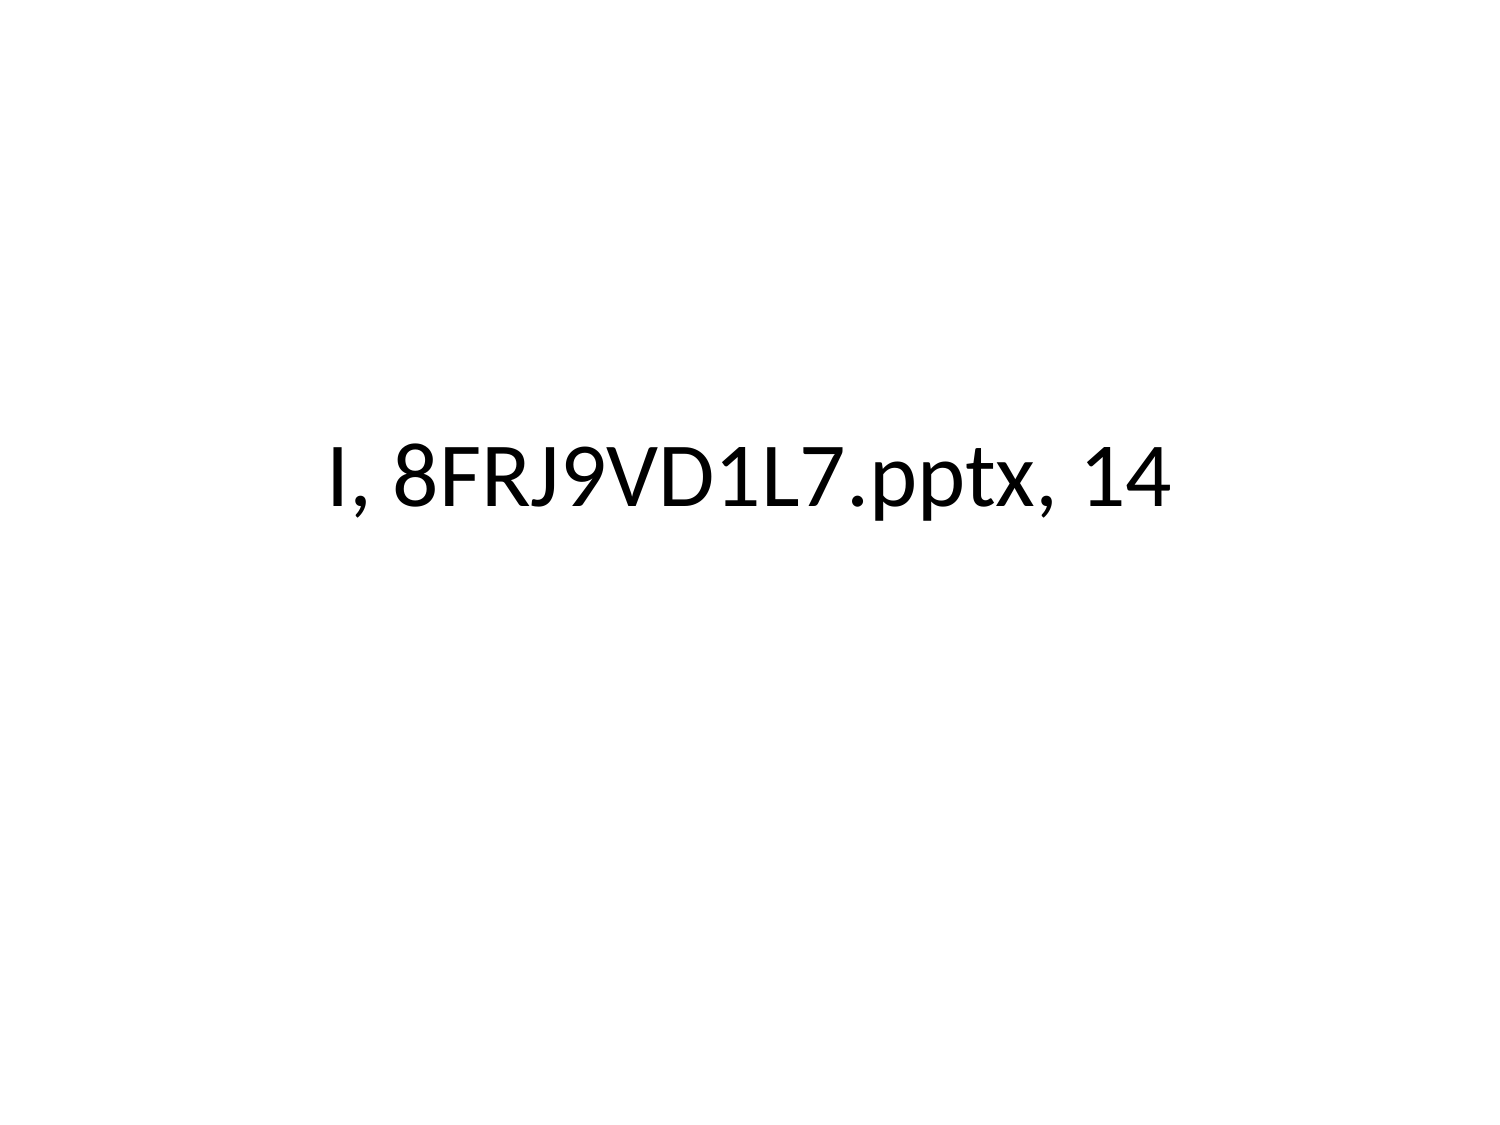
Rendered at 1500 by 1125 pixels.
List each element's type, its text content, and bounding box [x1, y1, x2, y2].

title I, 8FRJ9VD1L7.pptx, 14 [112, 349, 1388, 591]
